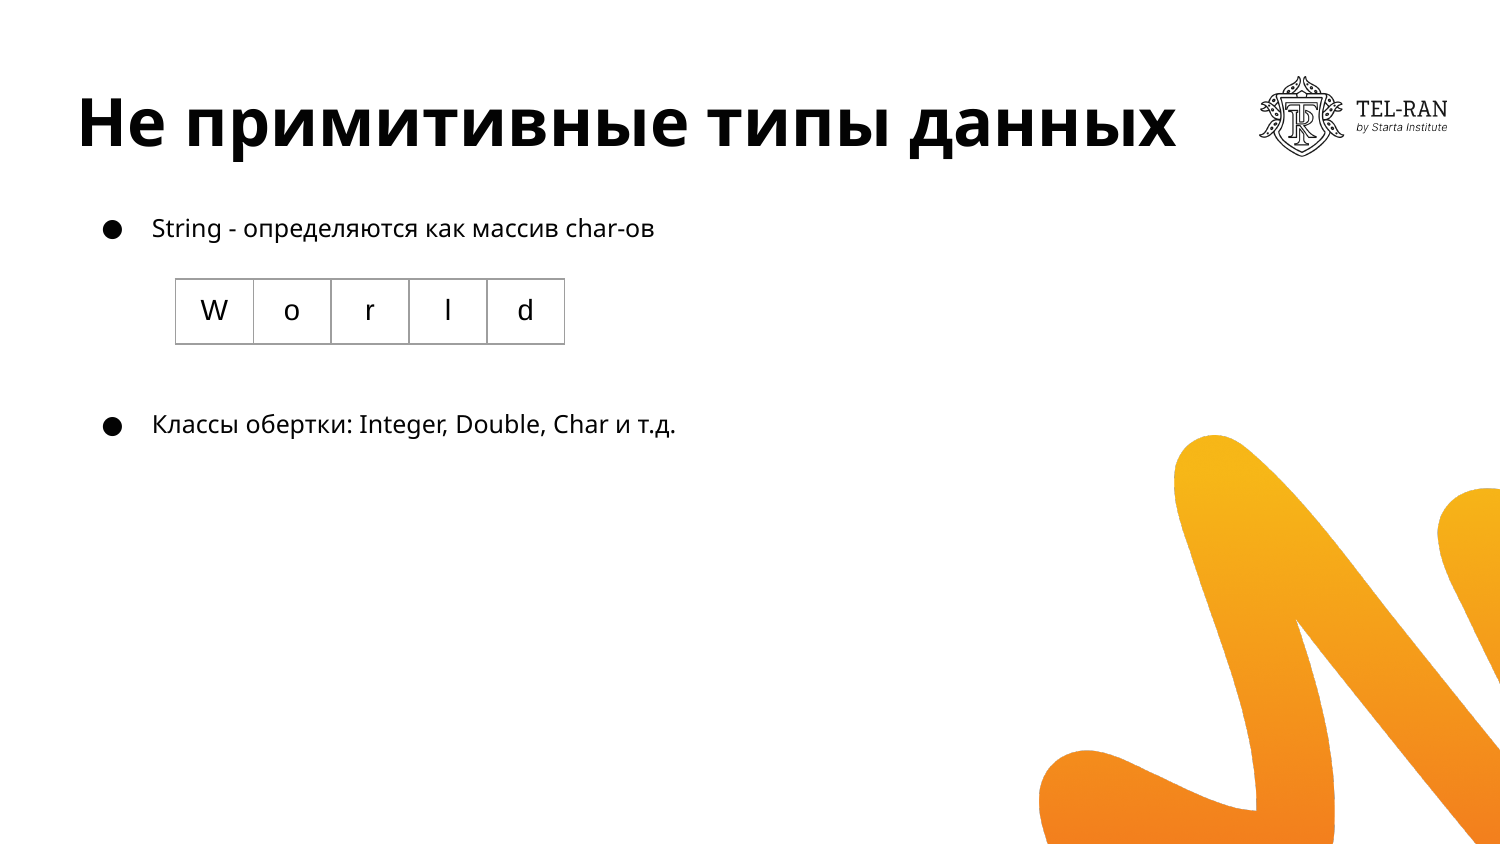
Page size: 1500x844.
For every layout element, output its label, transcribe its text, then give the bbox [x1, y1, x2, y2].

table_header l [410, 280, 486, 343]
text_box String - определяются как массив char-ов Классы обертки: Integer, Double, Char и т.д. [76, 207, 1087, 678]
picture [1259, 76, 1447, 157]
table_header d [488, 280, 564, 343]
table_header W [176, 280, 253, 343]
table_header r [332, 280, 408, 343]
text_box Не примитивные типы данных [76, 79, 1368, 170]
table_header o [254, 280, 330, 343]
picture [943, 434, 1500, 844]
